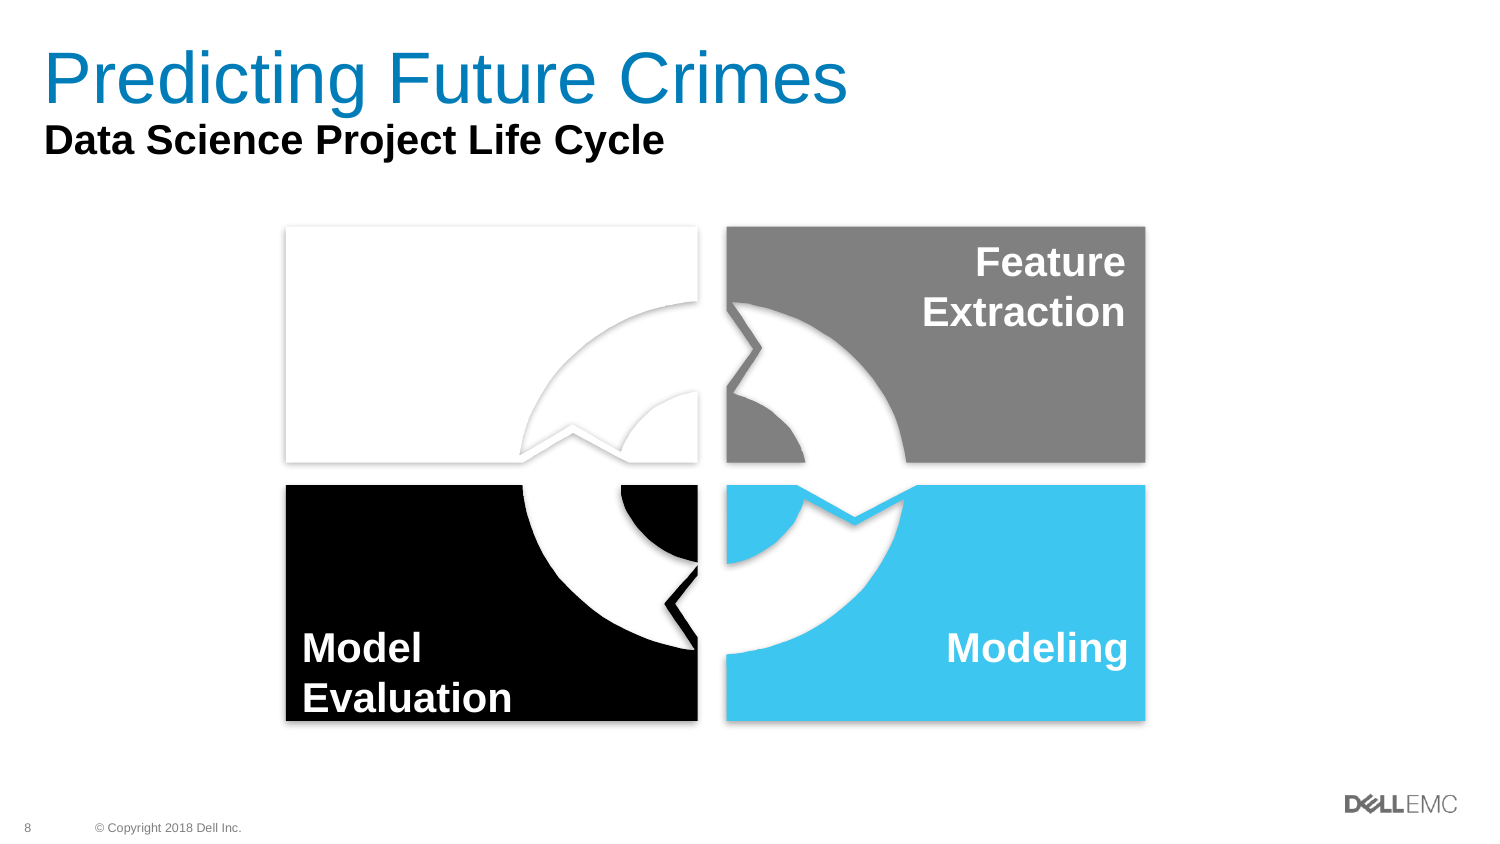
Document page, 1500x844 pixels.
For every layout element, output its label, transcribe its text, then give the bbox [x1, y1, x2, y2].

text_box Data Science Project Life Cycle [43, 112, 1388, 163]
picture [1345, 793, 1457, 814]
text_box Predicting Future Crimes [43, 40, 1388, 112]
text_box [285, 226, 1146, 729]
